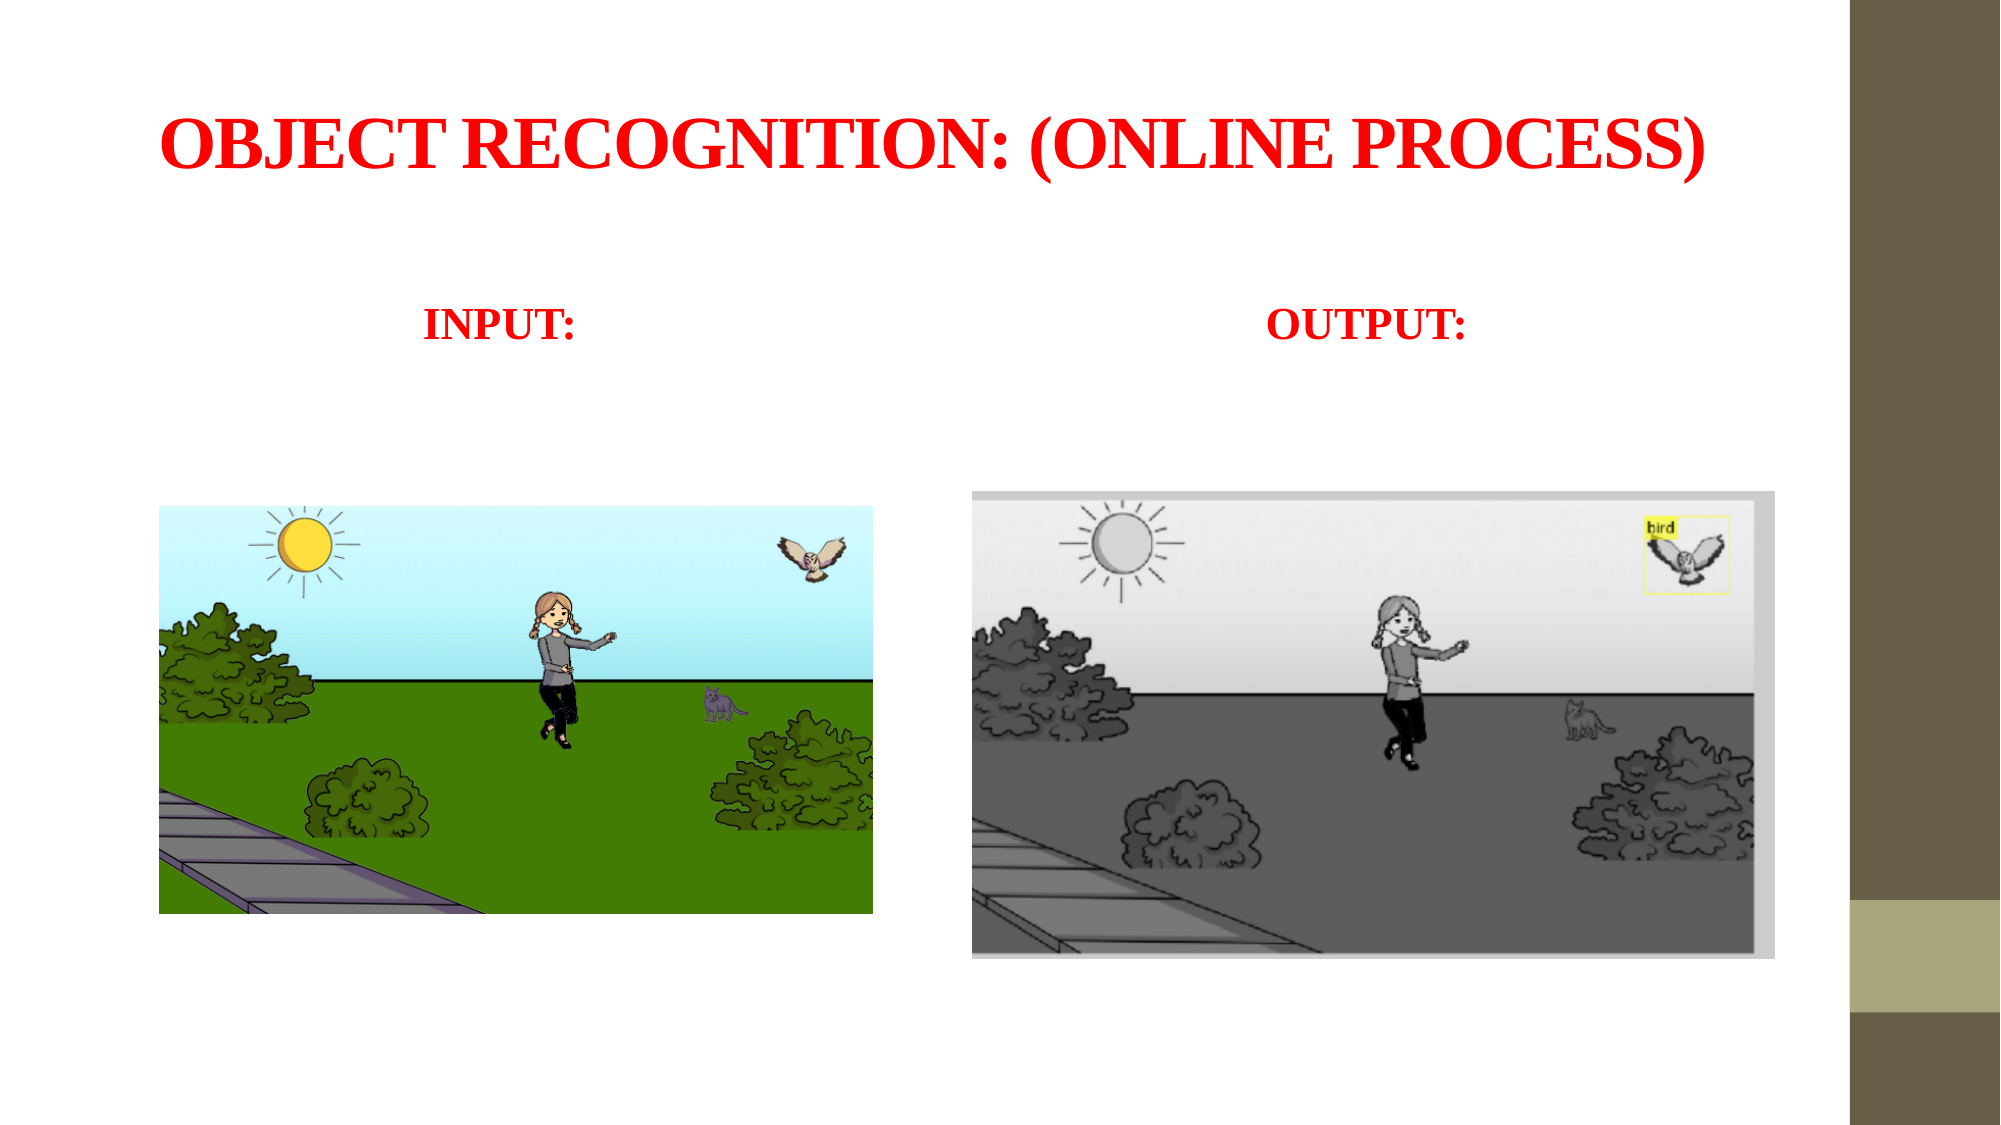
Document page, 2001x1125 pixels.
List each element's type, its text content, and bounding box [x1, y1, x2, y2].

title OBJECT RECOGNITION: (ONLINE PROCESS) [99, 45, 1767, 233]
picture [972, 490, 1776, 960]
list OUTPUT: [966, 251, 1767, 357]
picture [159, 506, 873, 915]
list INPUT: [99, 251, 900, 357]
